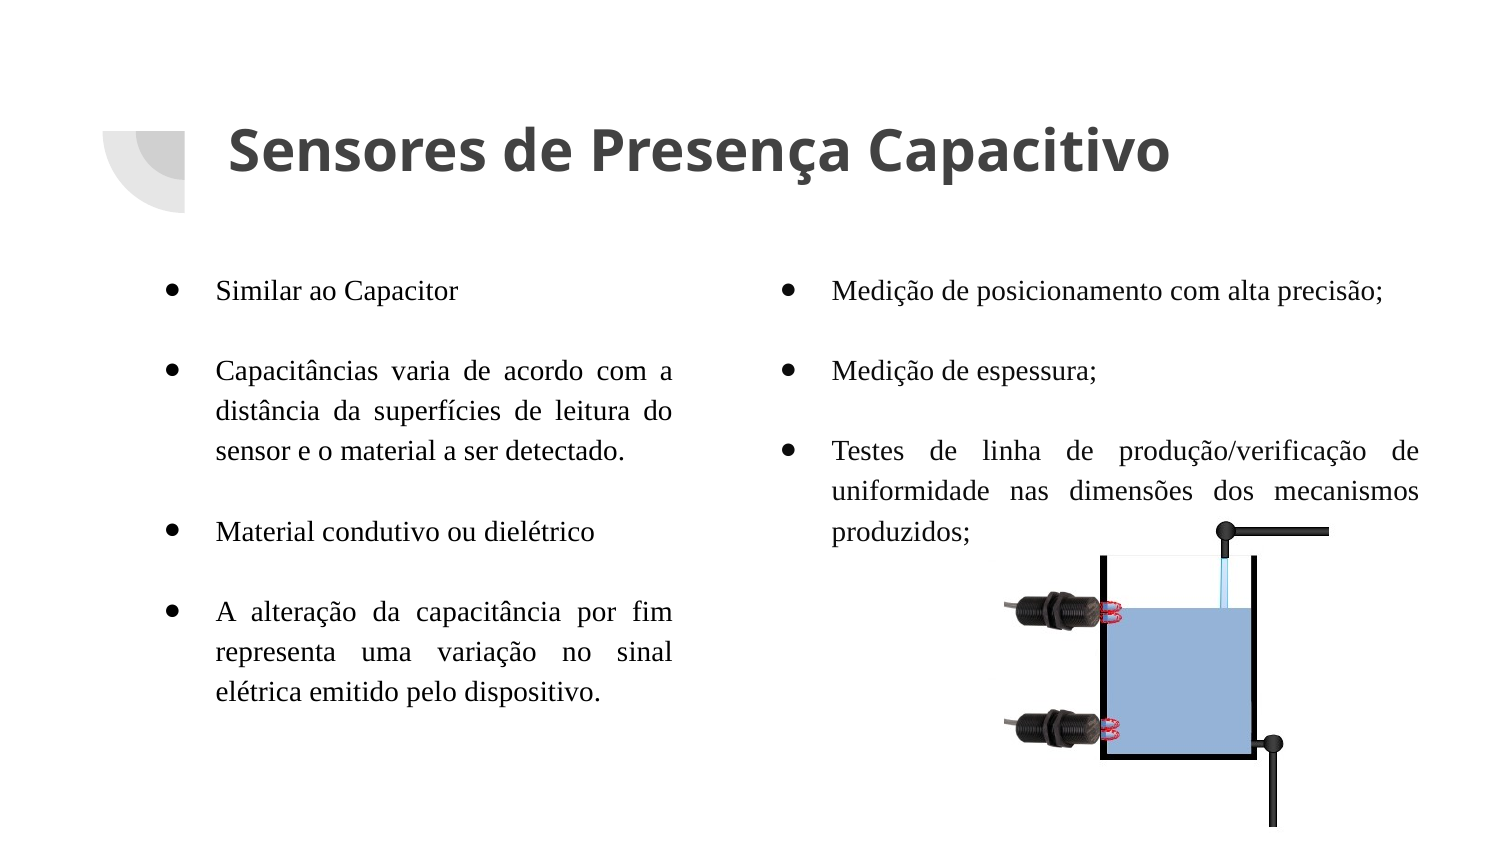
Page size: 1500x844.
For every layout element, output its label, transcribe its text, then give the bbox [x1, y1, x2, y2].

picture [988, 508, 1360, 844]
list Medição de posicionamento com alta precisão; Medição de espessura; Testes de linha de produção/verificação de uniformidade nas dimensões dos mecanismos produzidos; [741, 250, 1435, 744]
list Similar ao Capacitor Capacitâncias varia de acordo com a distância da superfícies de leitura do sensor e o material a ser detectado. Material condutivo ou dielétrico A alteração da capacitância por fim representa uma variação no sinal elétrica emitido pelo dispositivo. [125, 250, 689, 744]
title Sensores de Presença Capacitivo [213, 98, 1368, 263]
